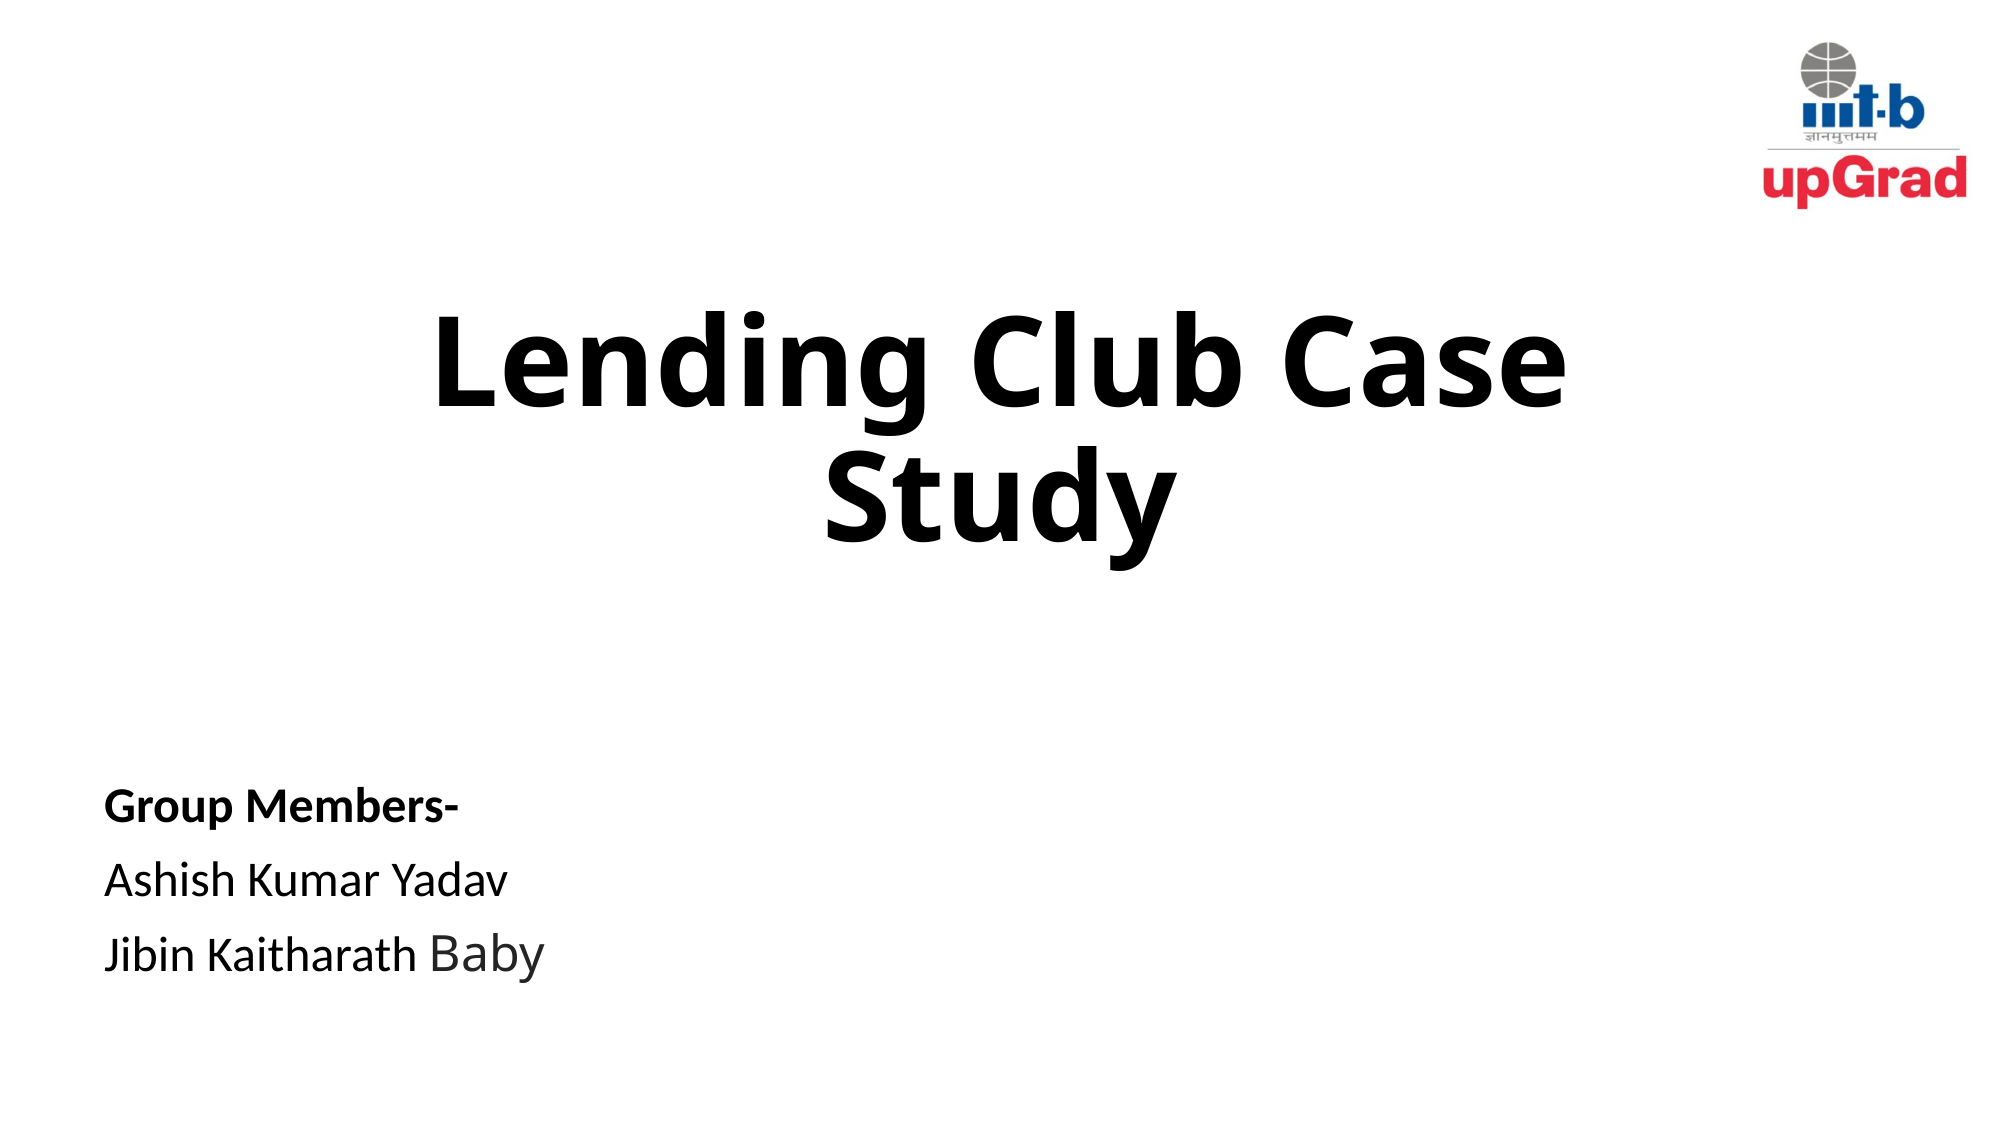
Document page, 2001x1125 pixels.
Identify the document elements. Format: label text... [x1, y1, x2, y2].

subtitle Group Members- Ashish Kumar Yadav Jibin Kaitharath Baby [89, 771, 1590, 1043]
picture [1749, 34, 1973, 219]
title Lending Club Case Study [249, 184, 1750, 576]
